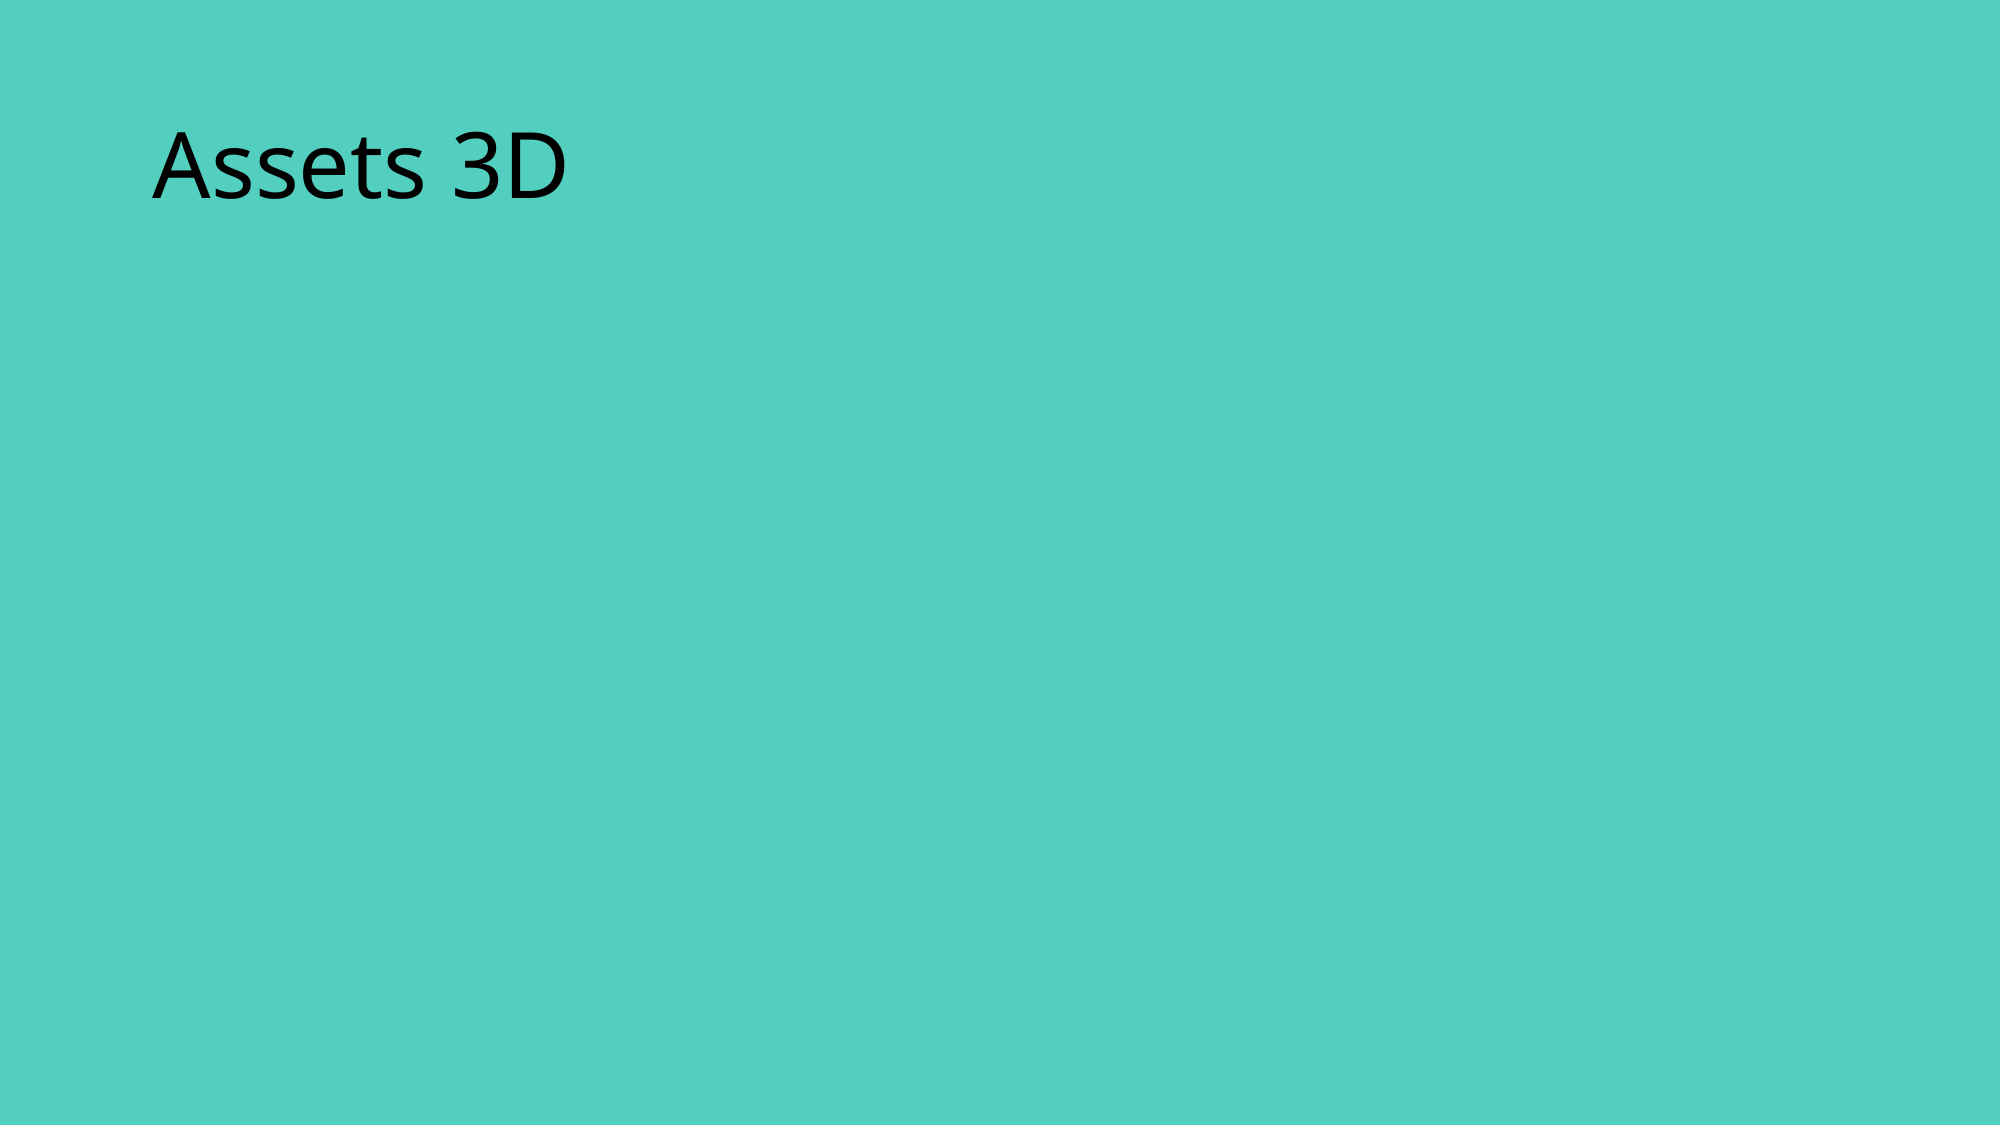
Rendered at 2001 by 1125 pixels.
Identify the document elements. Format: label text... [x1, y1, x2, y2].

title Assets 3D [137, 59, 1863, 278]
